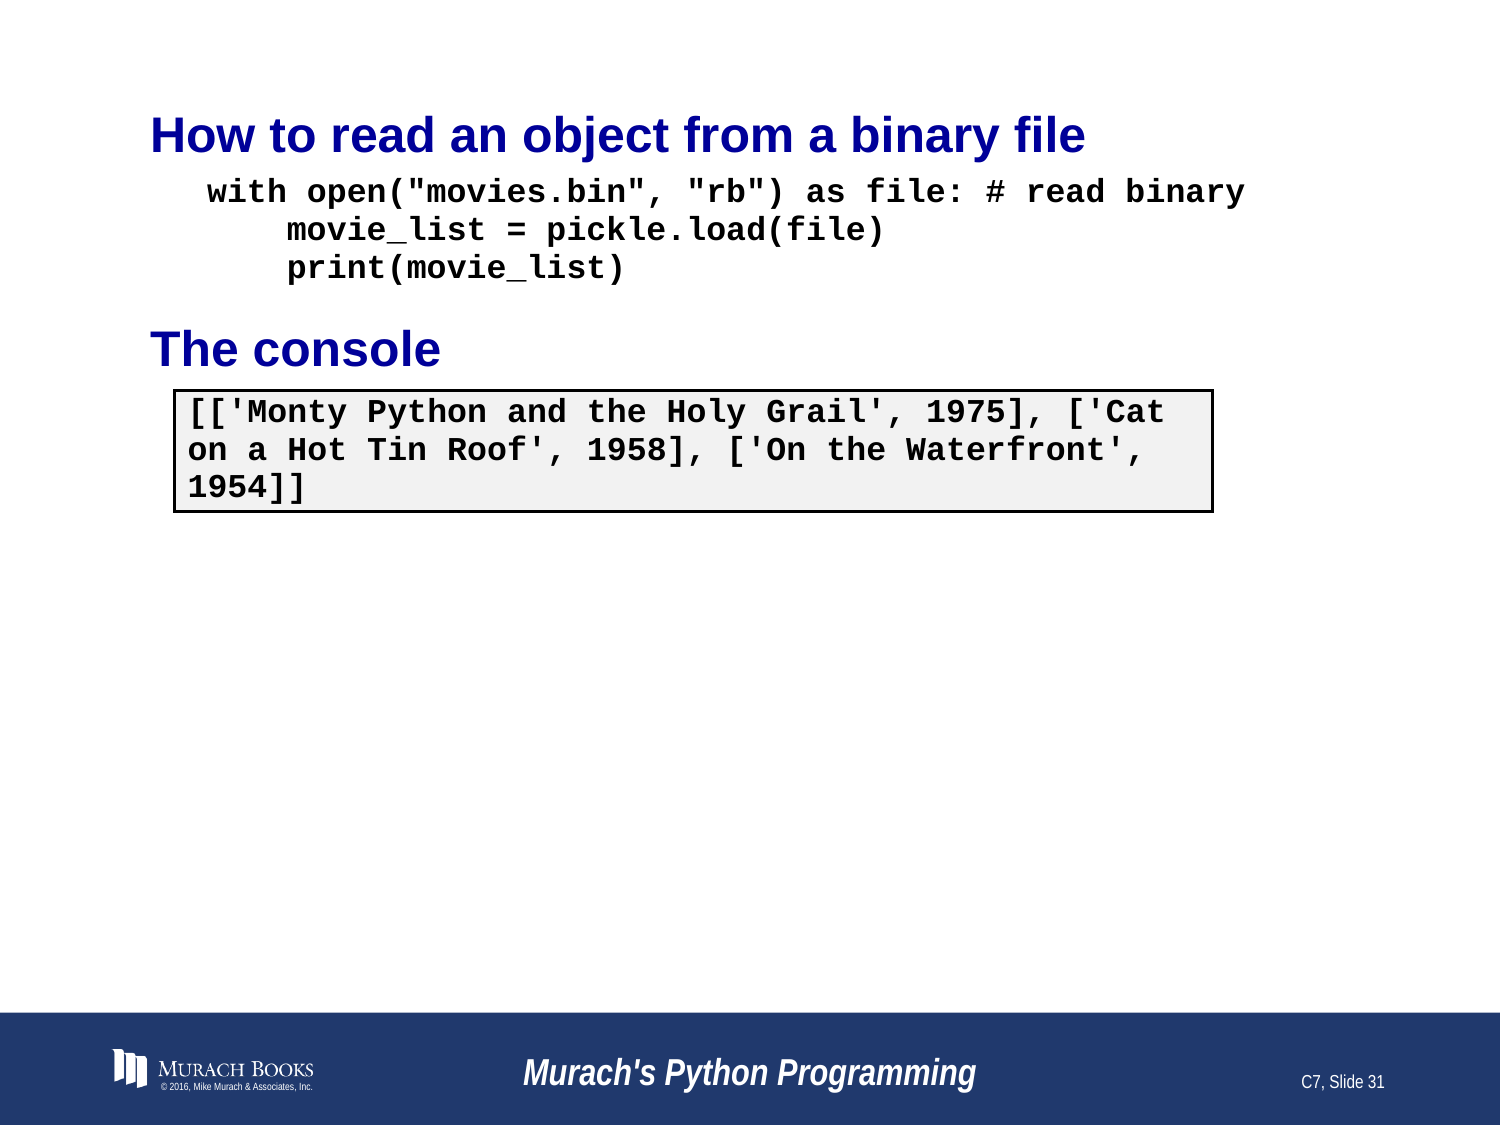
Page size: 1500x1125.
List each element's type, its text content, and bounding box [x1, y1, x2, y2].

title How to read an object from a binary file [150, 102, 1350, 164]
slide_number Murach's Python Programming [463, 1025, 1050, 1100]
slide_number C7, Slide 31 [1087, 1025, 1400, 1100]
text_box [149, 174, 1348, 514]
footer © 2016, Mike Murach & Associates, Inc. [12, 1025, 463, 1100]
